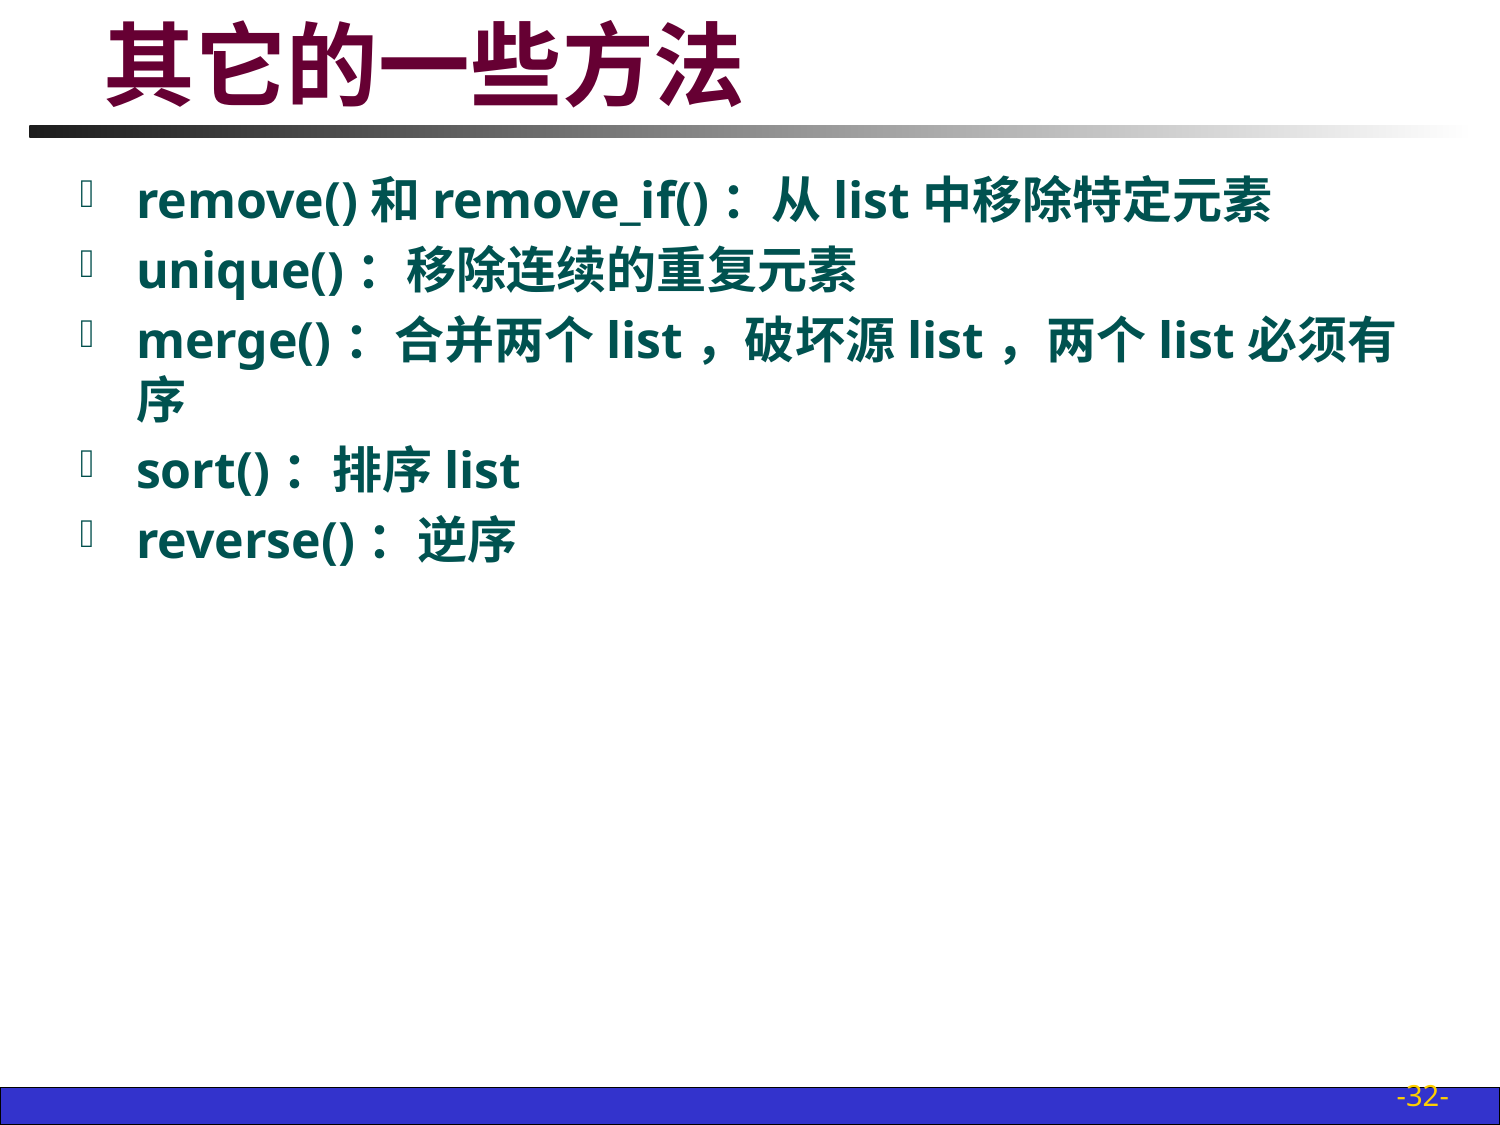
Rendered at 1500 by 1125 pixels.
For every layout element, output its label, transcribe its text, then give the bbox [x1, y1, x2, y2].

title 其它的一些方法 [88, 18, 1398, 126]
list remove()和remove_if()：从list中移除特定元素 unique()：移除连续的重复元素 merge()：合并两个list，破坏源list，两个list必须有序 sort()：排序list reverse()：逆序 [64, 160, 1436, 1012]
slide_number -32- [1151, 1074, 1465, 1125]
